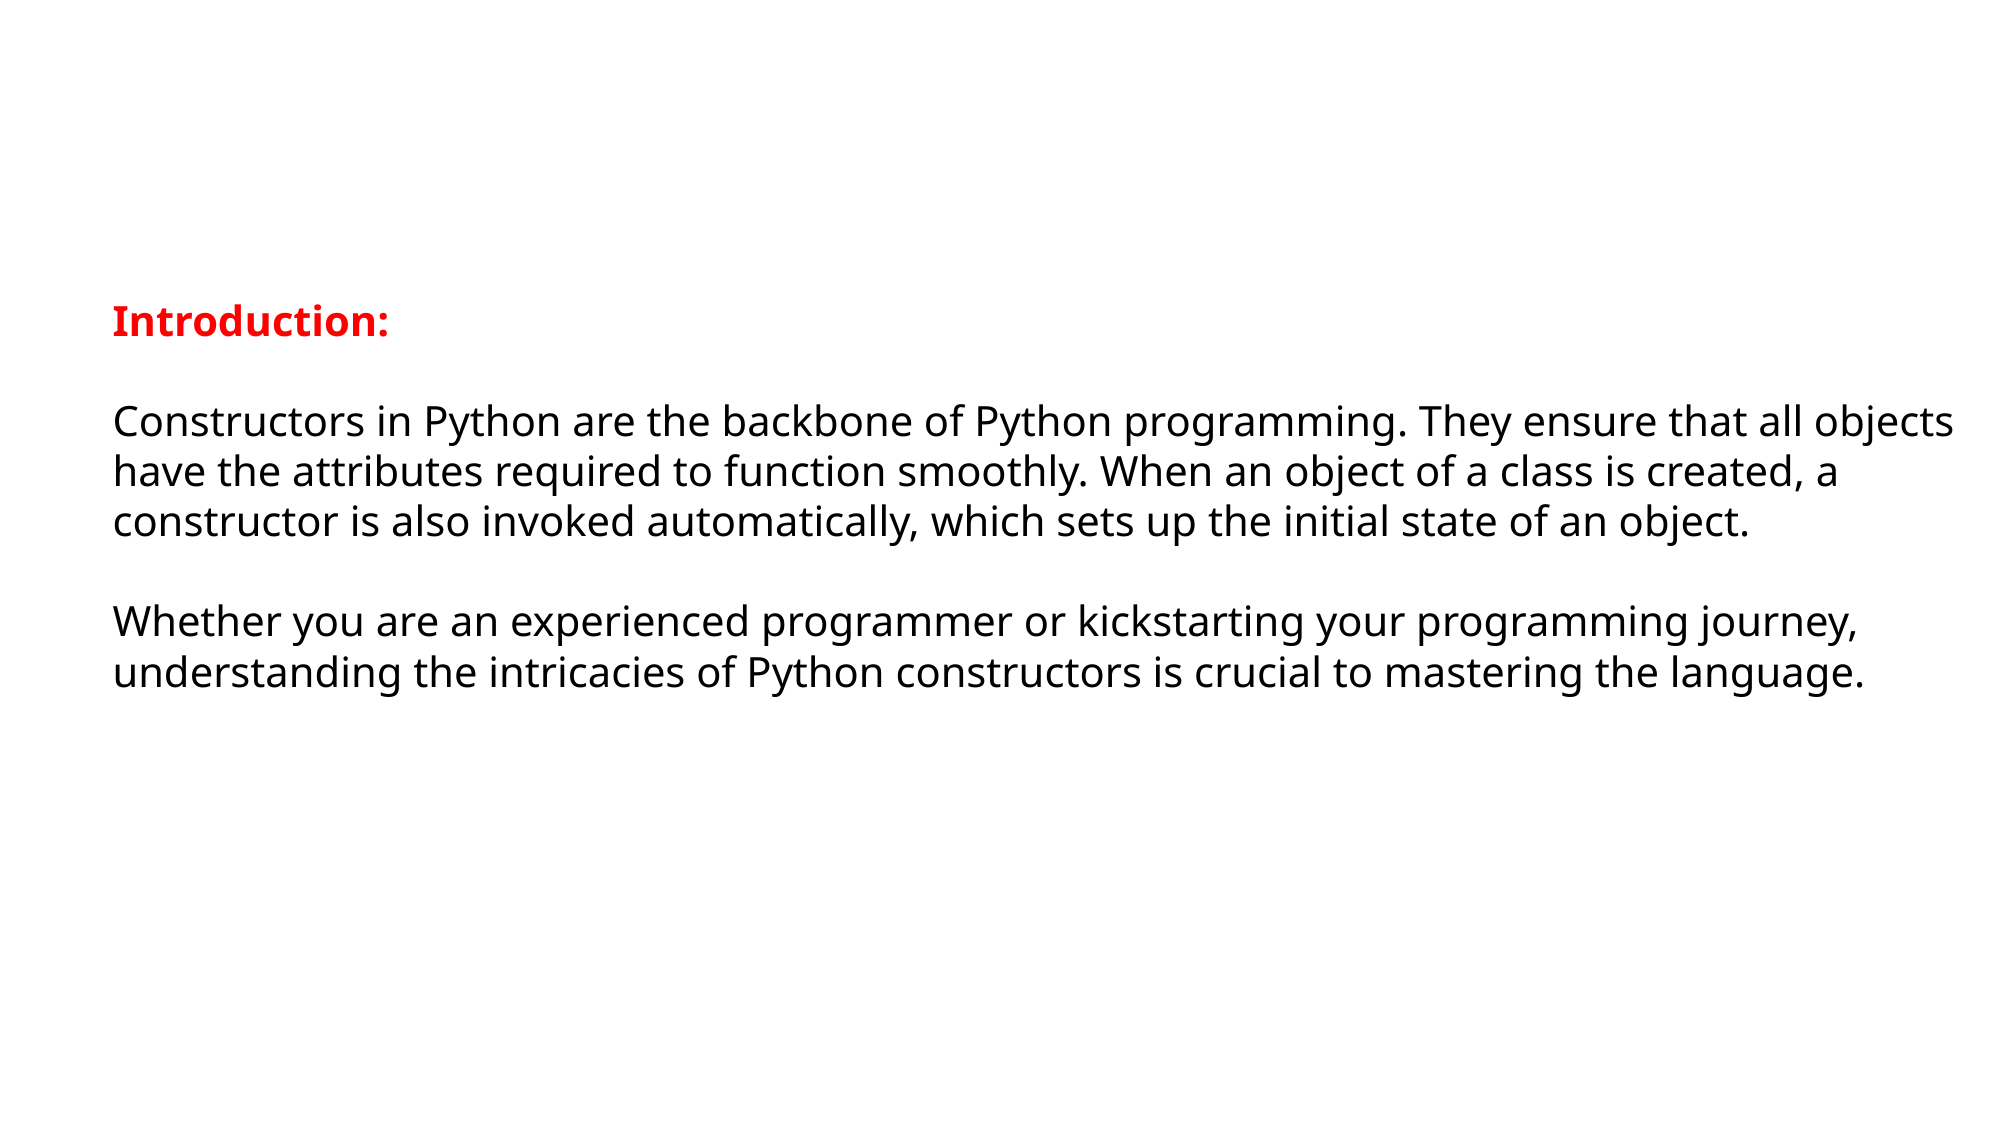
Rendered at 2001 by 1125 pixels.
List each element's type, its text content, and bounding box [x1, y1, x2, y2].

text_box Introduction: Constructors in Python are the backbone of Python programming. They ensure that all objects have the attributes required to function smoothly. When an object of a class is created, a constructor is also invoked automatically, which sets up the initial state of an object. Whether you are an experienced programmer or kickstarting your programming journey, understanding the intricacies of Python constructors is crucial to mastering the language. [97, 287, 1970, 753]
